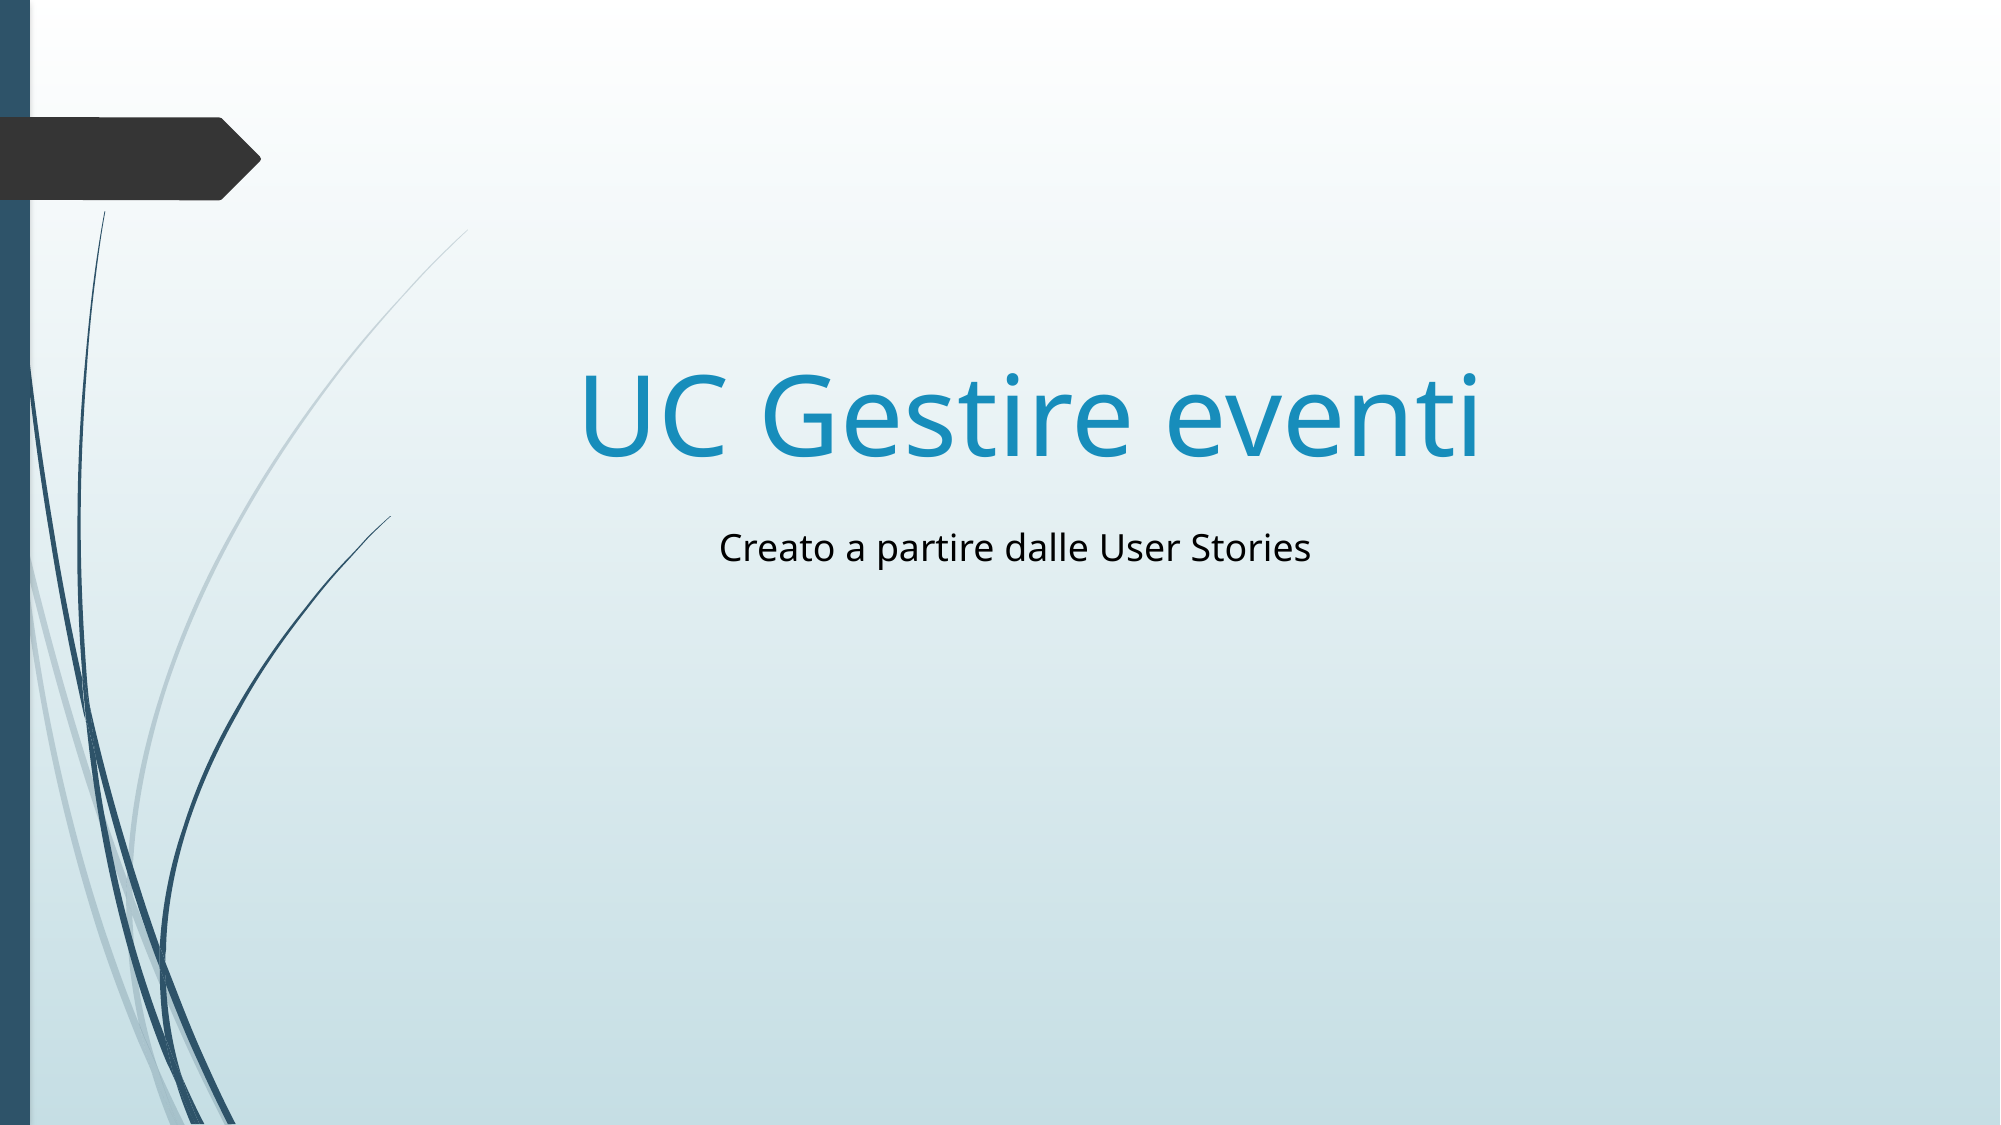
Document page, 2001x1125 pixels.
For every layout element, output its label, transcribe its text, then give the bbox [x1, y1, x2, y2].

text_box Creato a partire dalle User Stories [704, 516, 1358, 576]
title UC Gestire eventi [299, 336, 1762, 547]
